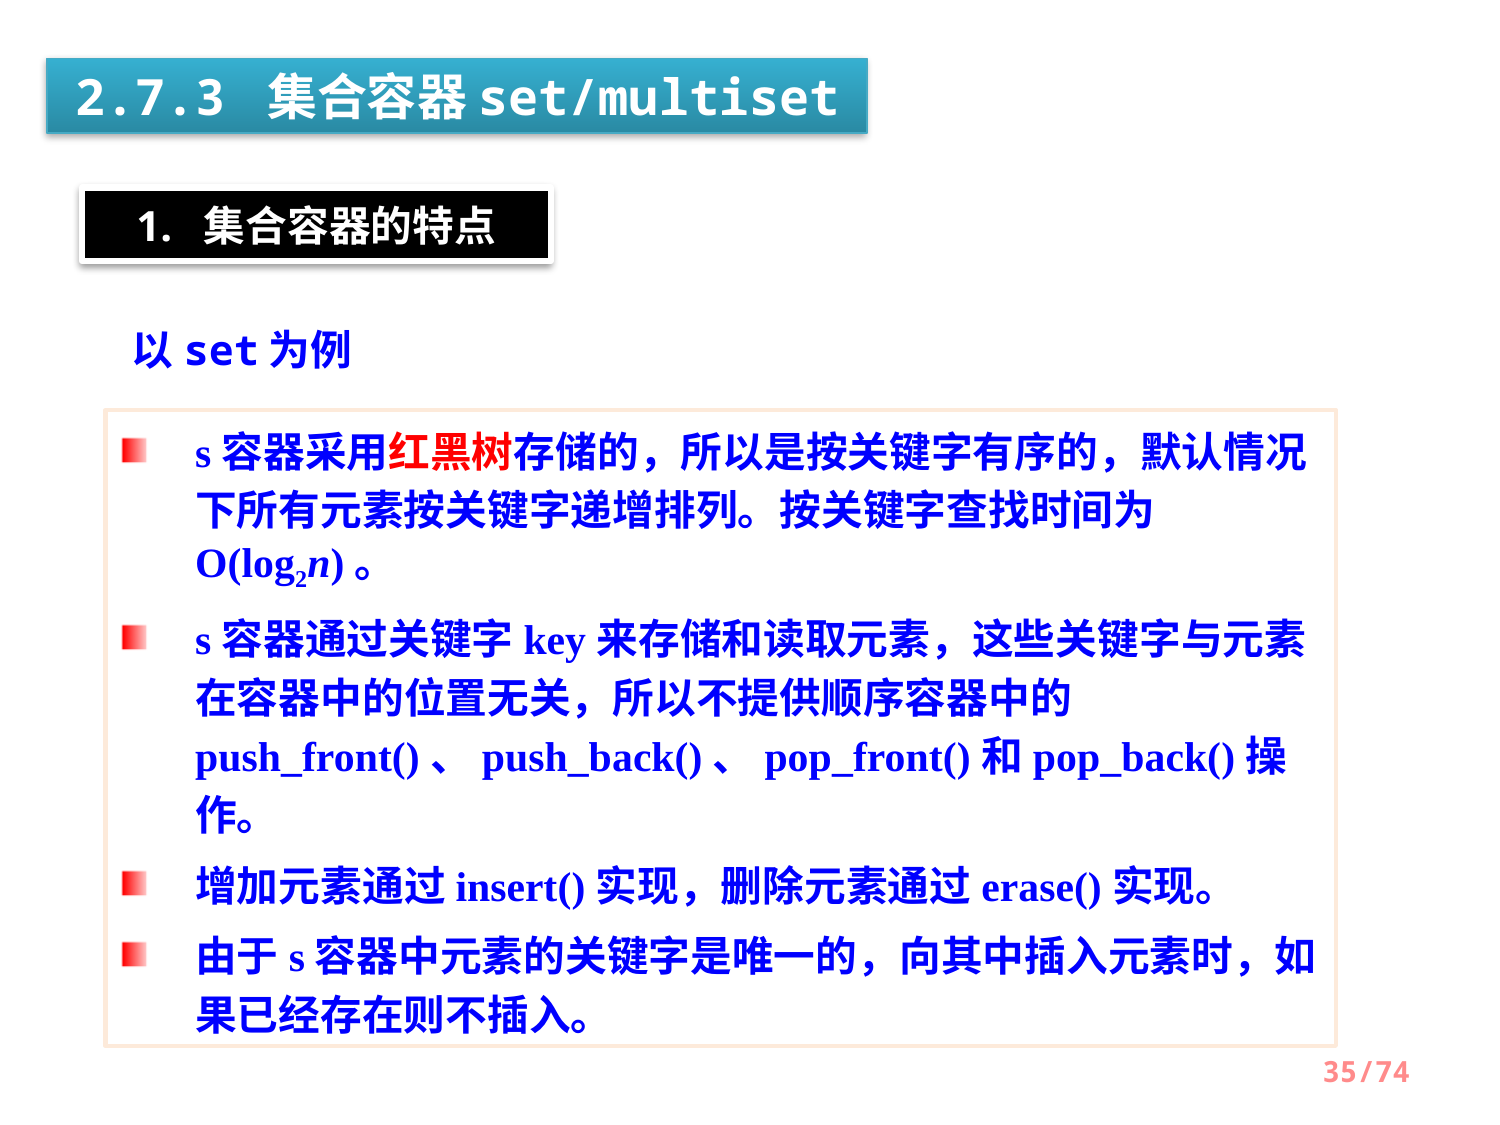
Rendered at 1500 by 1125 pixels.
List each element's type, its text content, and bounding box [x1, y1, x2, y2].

picture [120, 940, 150, 970]
text_box 以set为例 [117, 316, 399, 382]
text_box 2.7.3 集合容器set/multiset [46, 58, 868, 134]
picture [120, 869, 150, 899]
picture [120, 436, 150, 466]
slide_number 35/74 [1074, 1042, 1425, 1103]
text_box s容器采用红黑树存储的，所以是按关键字有序的，默认情况下所有元素按关键字递增排列。按关键字查找时间为O(log2n)。 s容器通过关键字key来存储和读取元素，这些关键字与元素在容器中的位置无关，所以不提供顺序容器中的push_front()、push_back()、pop_front()和pop_back()操作。 增加元素通过insert()实现，删除元素通过erase()实现。 由于s容器中元素的关键字是唯一的，向其中插入元素时，如果已经存在则不插入。 [103, 408, 1338, 1048]
picture [120, 623, 150, 653]
text_box 1. 集合容器的特点 [79, 184, 554, 264]
